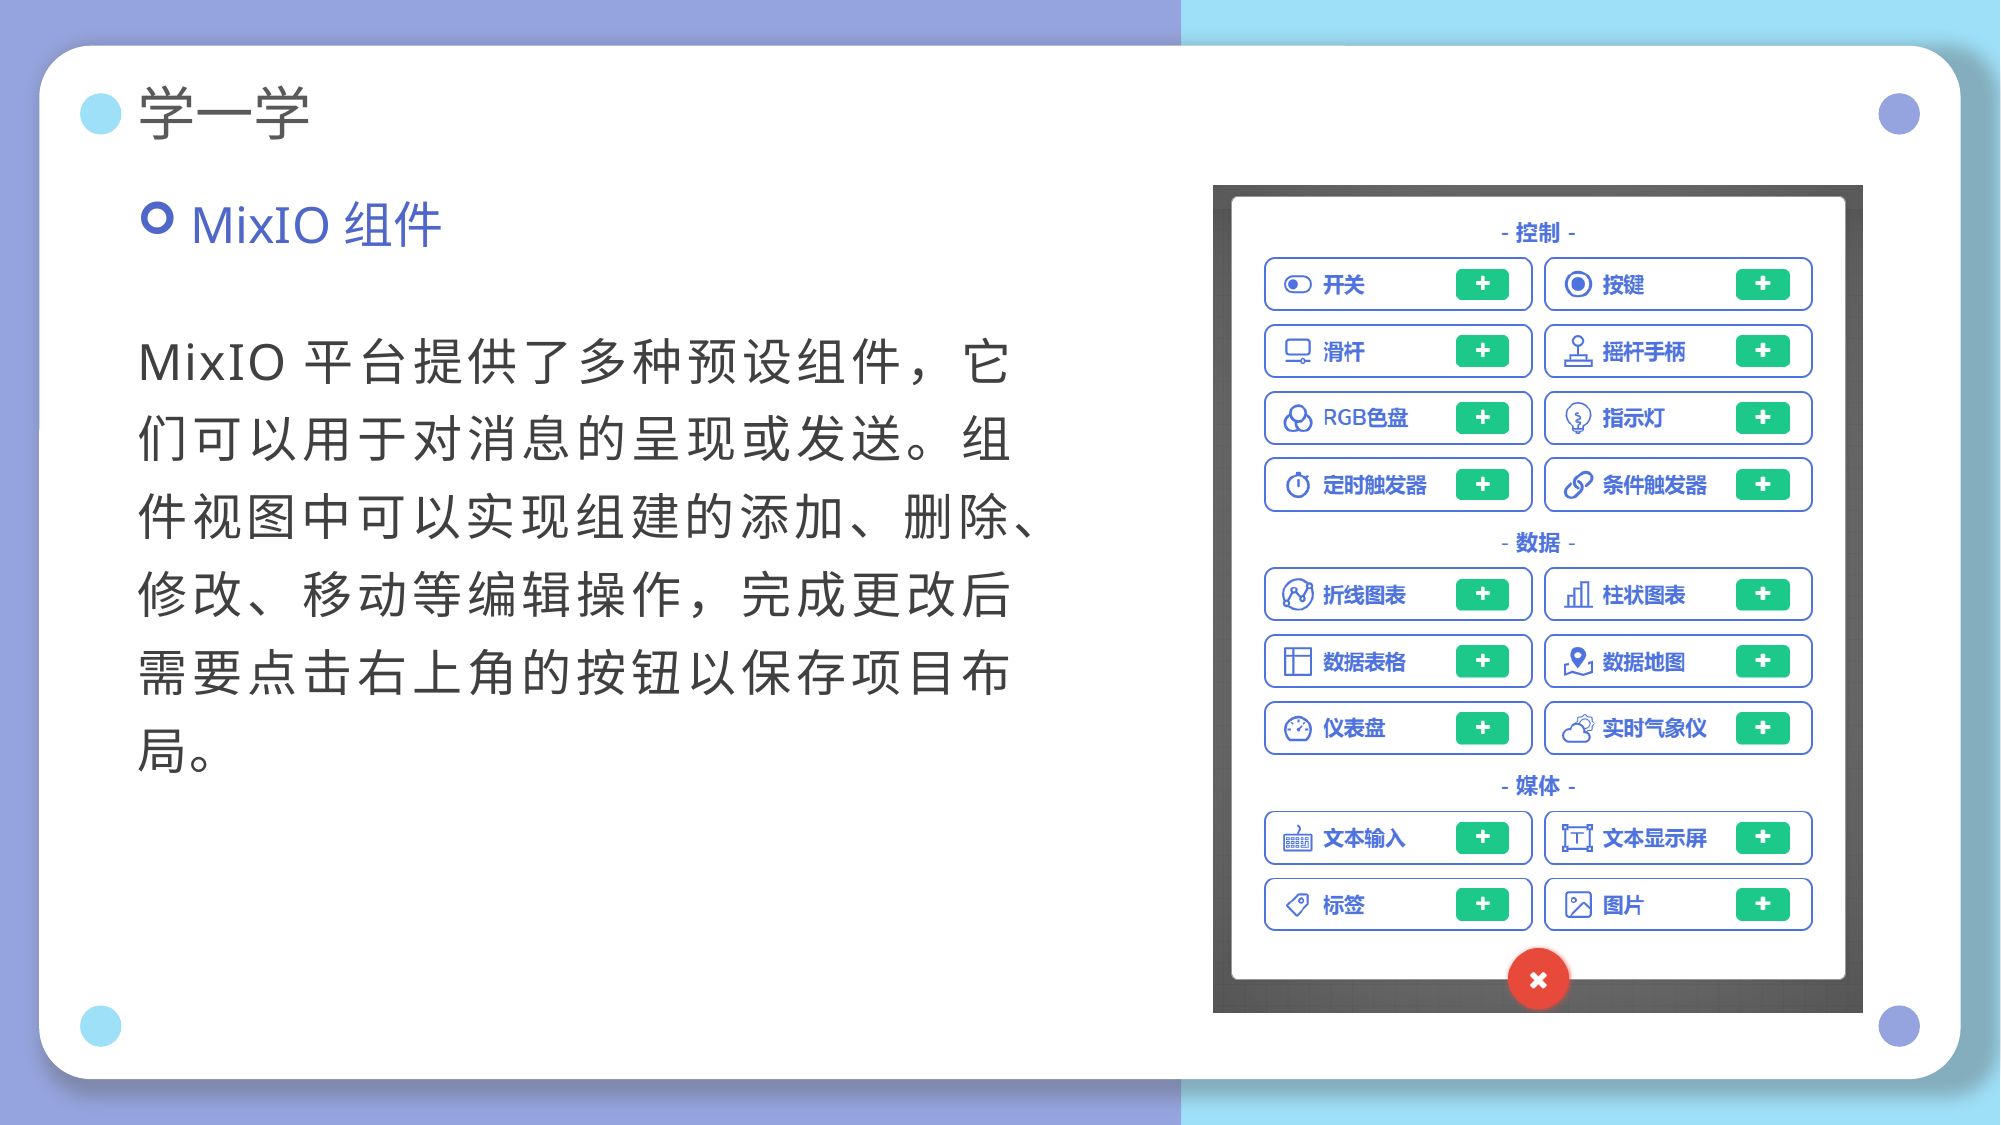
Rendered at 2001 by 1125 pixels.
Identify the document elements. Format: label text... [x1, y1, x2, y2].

list MixIO组件 [137, 185, 976, 262]
title 学一学 [137, 77, 976, 157]
list MixIO平台提供了多种预设组件，它们可以用于对消息的呈现或发送。组件视图中可以实现组建的添加、删除、修改、移动等编辑操作，完成更改后需要点击右上角的按钮以保存项目布局。 [137, 304, 1014, 859]
picture [1213, 185, 1863, 1013]
